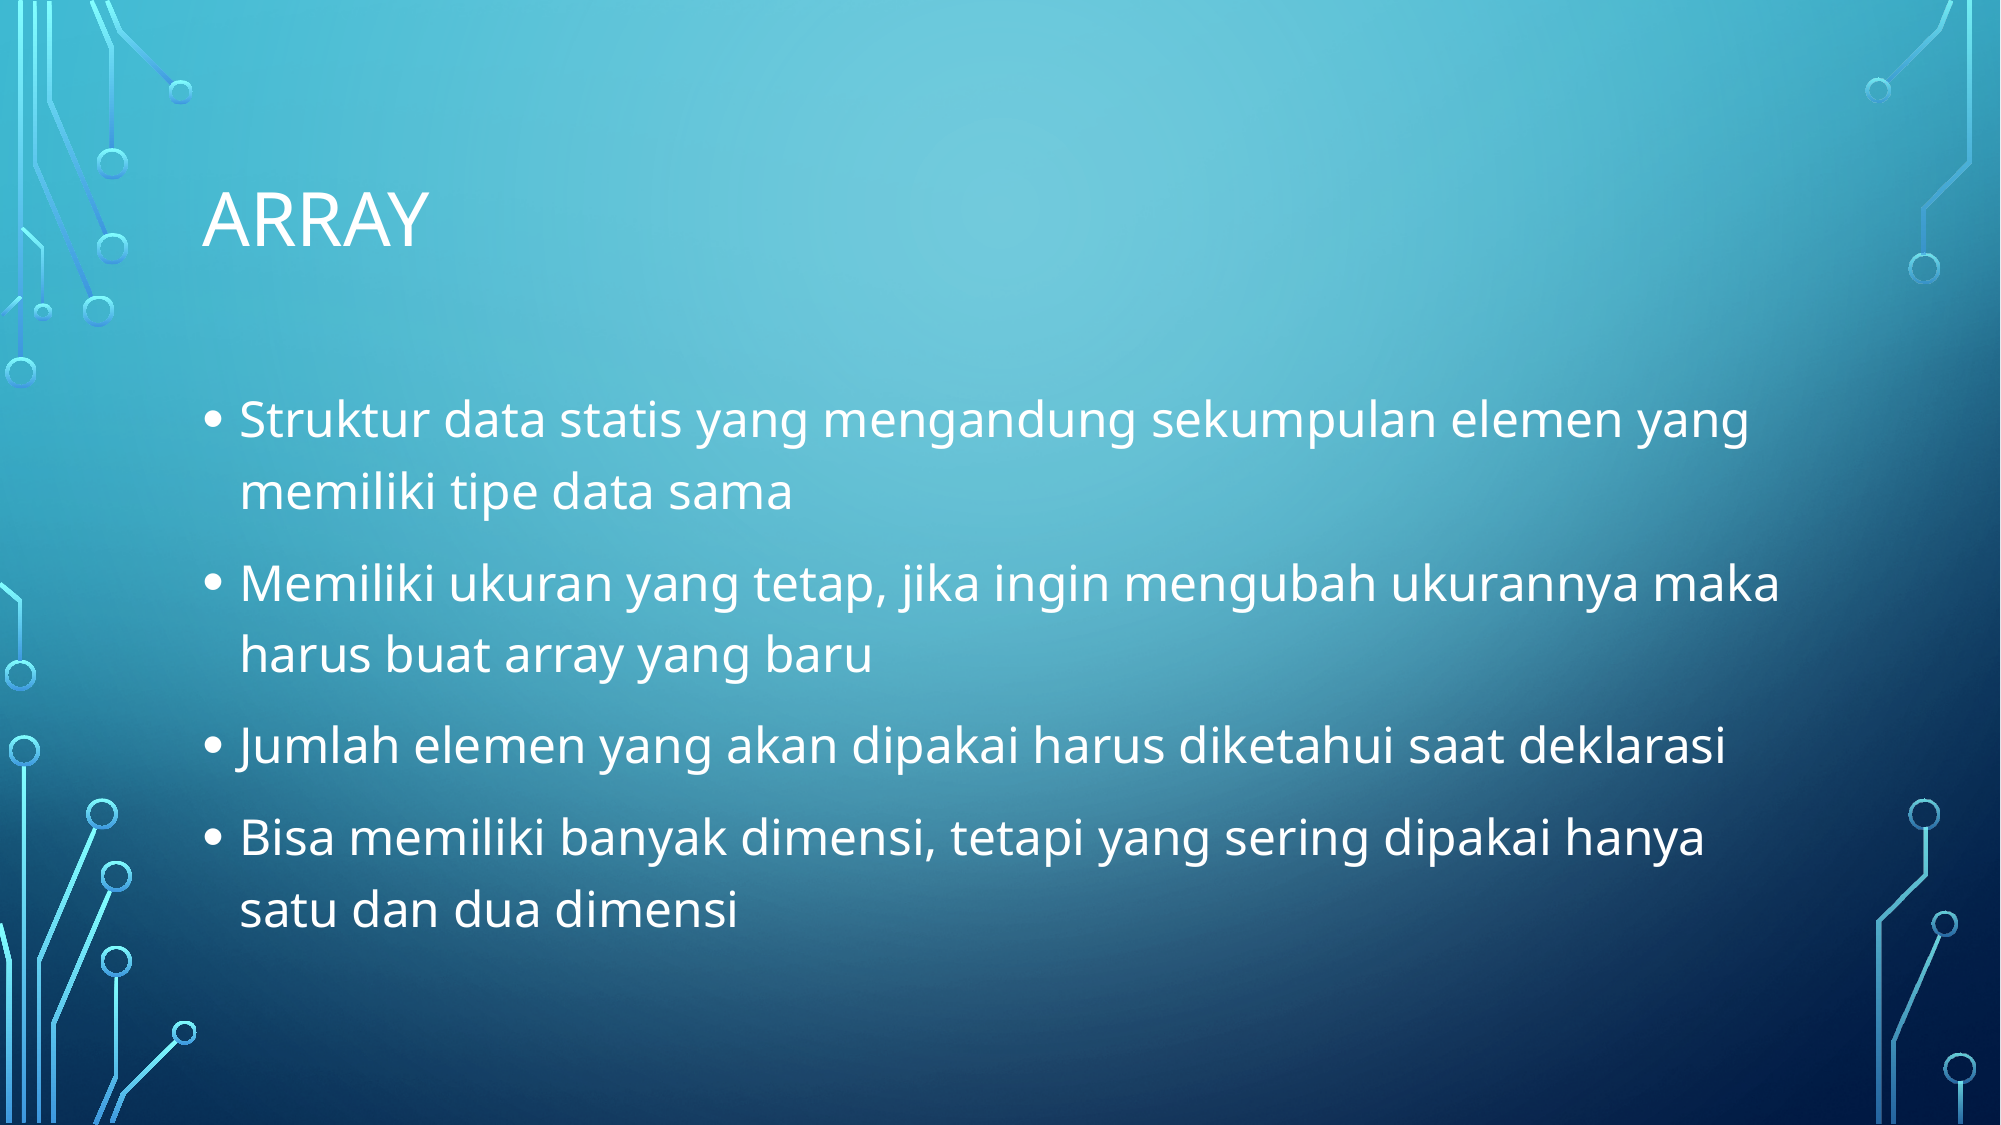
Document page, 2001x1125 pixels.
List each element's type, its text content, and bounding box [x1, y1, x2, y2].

title Array [187, 101, 1813, 344]
list Struktur data statis yang mengandung sekumpulan elemen yang memiliki tipe data sama Memiliki ukuran yang tetap, jika ingin mengubah ukurannya maka harus buat array yang baru Jumlah elemen yang akan dipakai harus diketahui saat deklarasi Bisa memiliki banyak dimensi, tetapi yang sering dipakai hanya satu dan dua dimensi [187, 369, 1813, 950]
